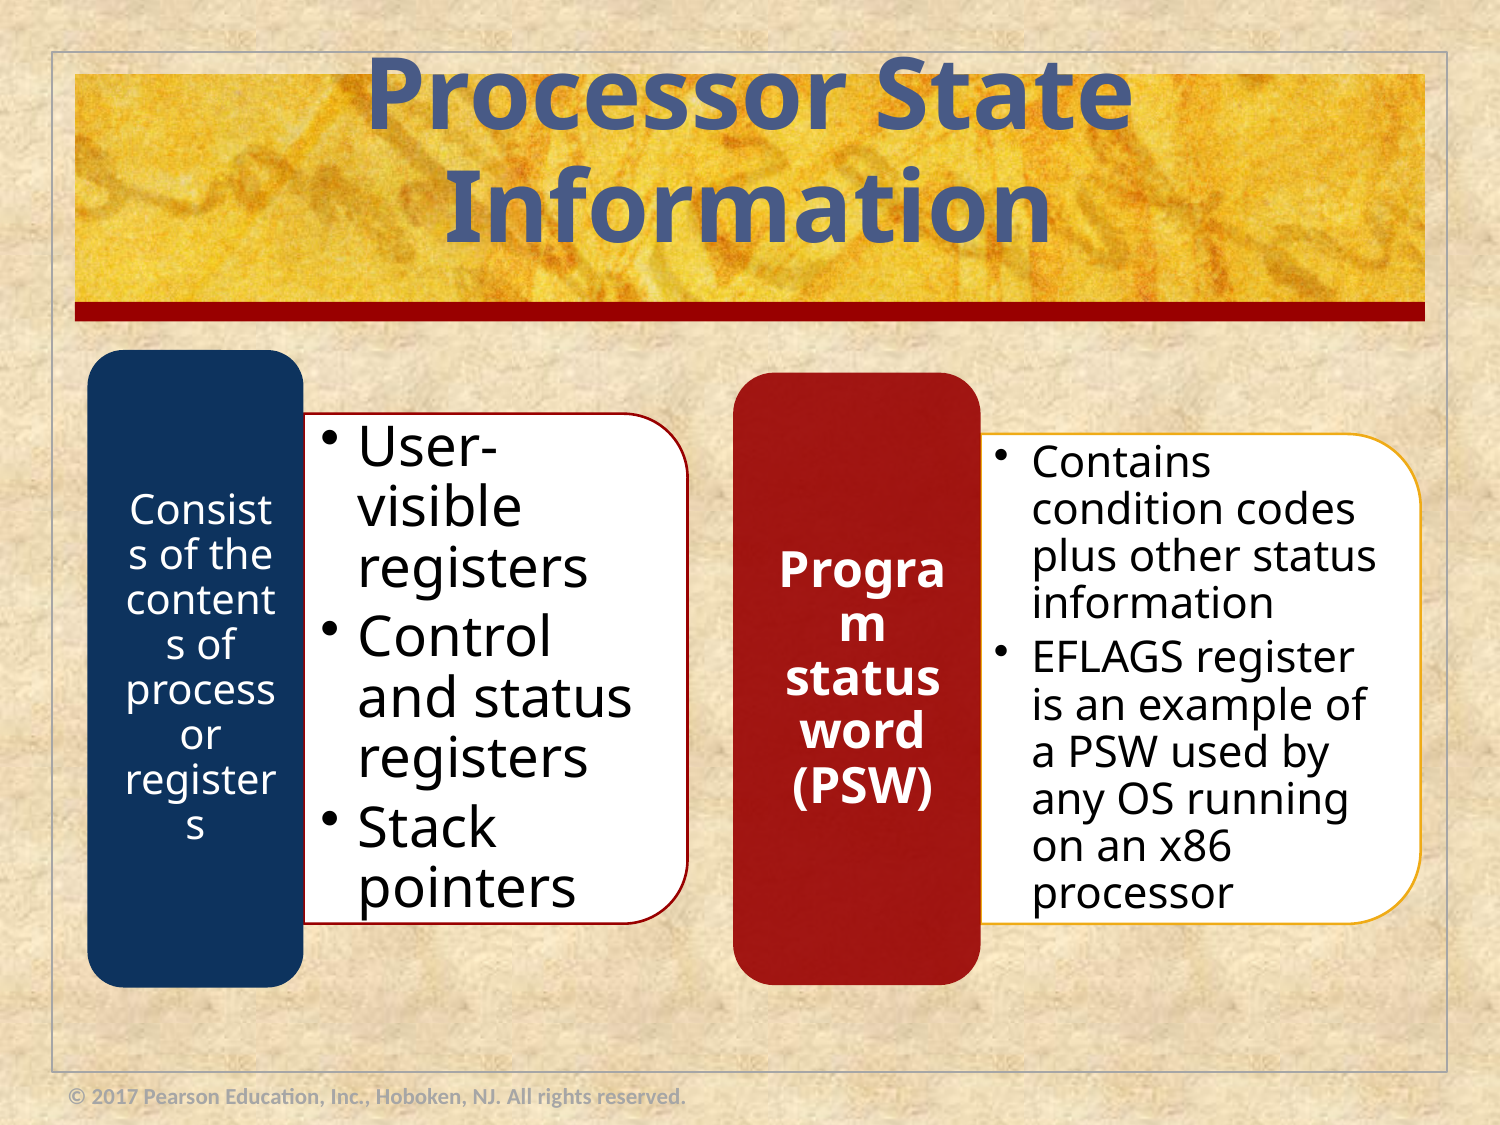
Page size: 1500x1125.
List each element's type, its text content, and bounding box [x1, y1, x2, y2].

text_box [86, 349, 689, 989]
title Processor State Information [62, 74, 1438, 263]
picture [0, 0, 1500, 1125]
picture [53, 53, 1446, 1071]
footer © 2017 Pearson Education, Inc., Hoboken, NJ. All rights reserved. [52, 1065, 1213, 1125]
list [732, 371, 1422, 986]
